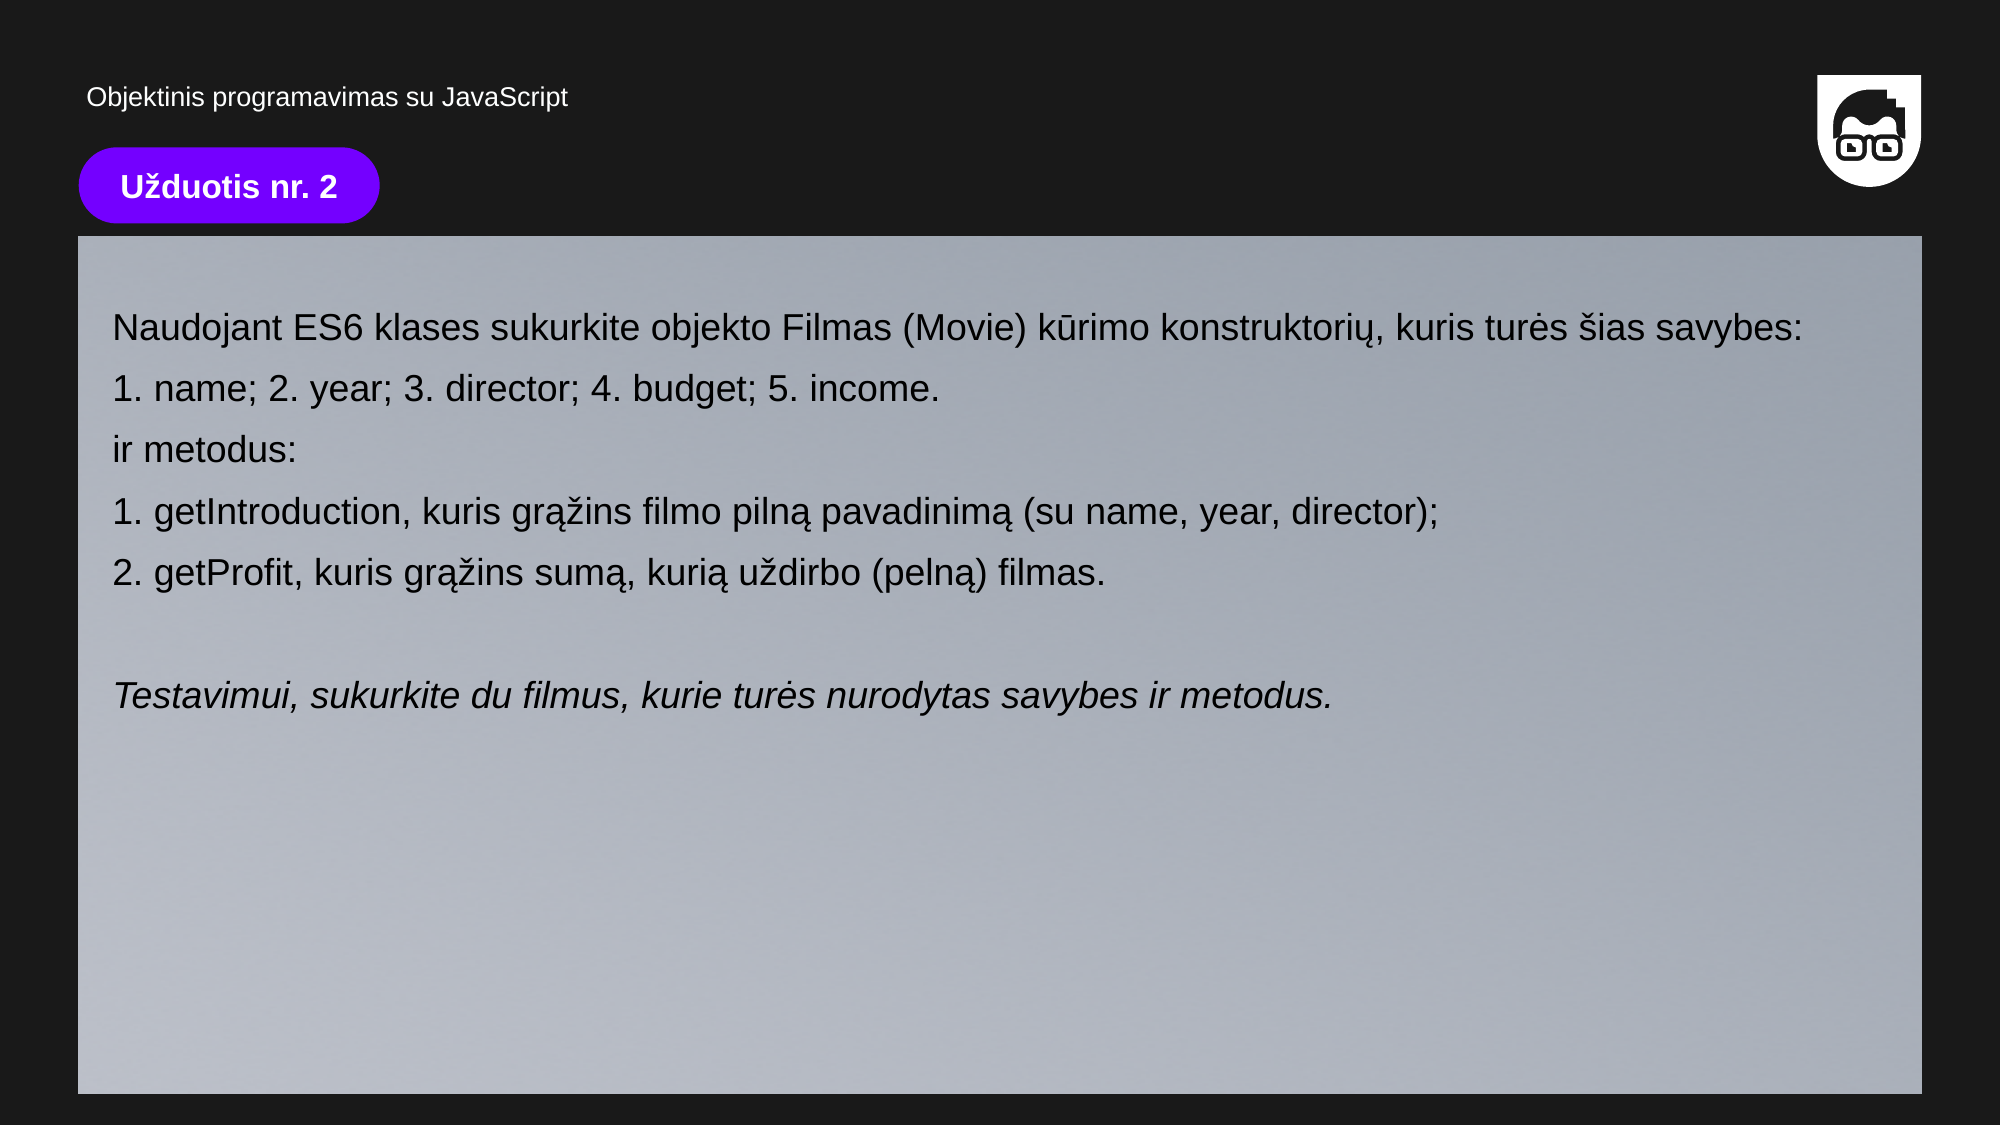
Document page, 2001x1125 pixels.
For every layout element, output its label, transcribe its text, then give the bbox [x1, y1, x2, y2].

picture [78, 236, 1922, 1095]
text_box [78, 147, 380, 224]
list Objektinis programavimas su JavaScript [78, 75, 1001, 151]
